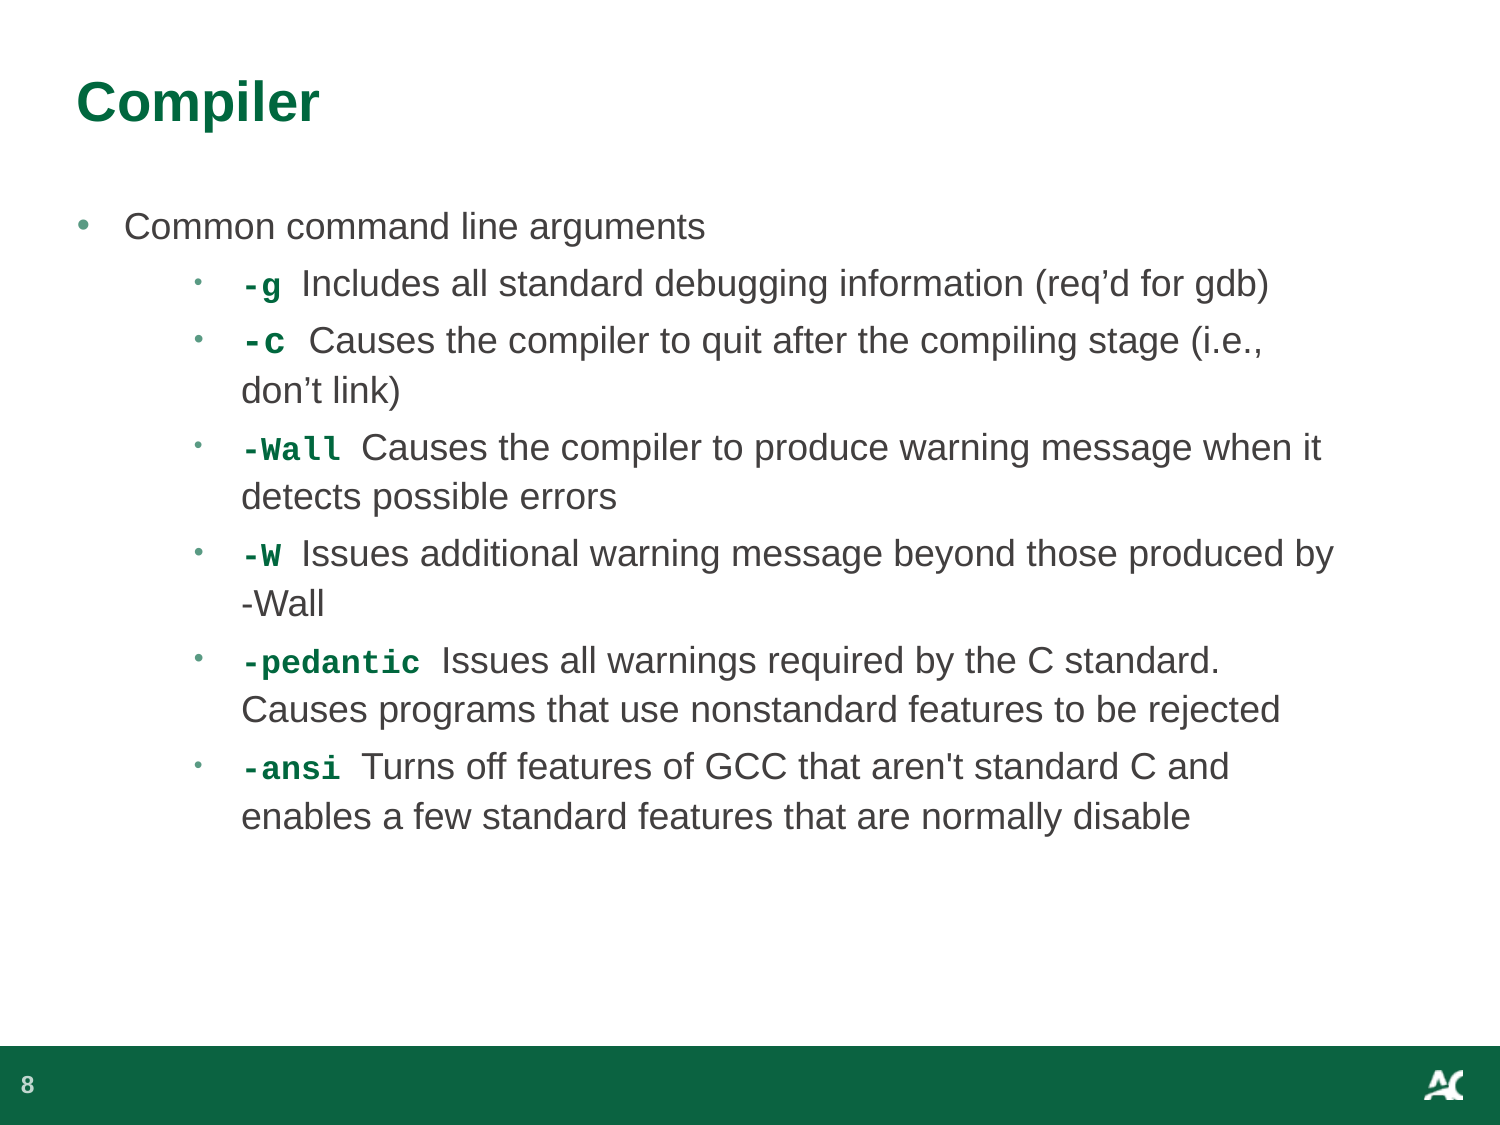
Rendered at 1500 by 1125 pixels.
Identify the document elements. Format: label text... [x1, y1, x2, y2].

list ­Common command line arguments -g Includes all standard debugging information (req’d for gdb) -c Causes the compiler to quit after the compiling stage (i.e., don’t link) -Wall Causes the compiler to produce warning message when it detects possible errors ­-W Issues additional warning message beyond those produced by -Wall ­-pedantic Issues all warnings required by the C standard. Causes programs that use nonstandard features to be rejected ­-ansi Turns off features of GCC that aren't standard C and enables a few standard features that are normally disable [76, 197, 1350, 962]
title Compiler [76, 78, 1141, 197]
slide_number 8 [20, 1057, 77, 1111]
